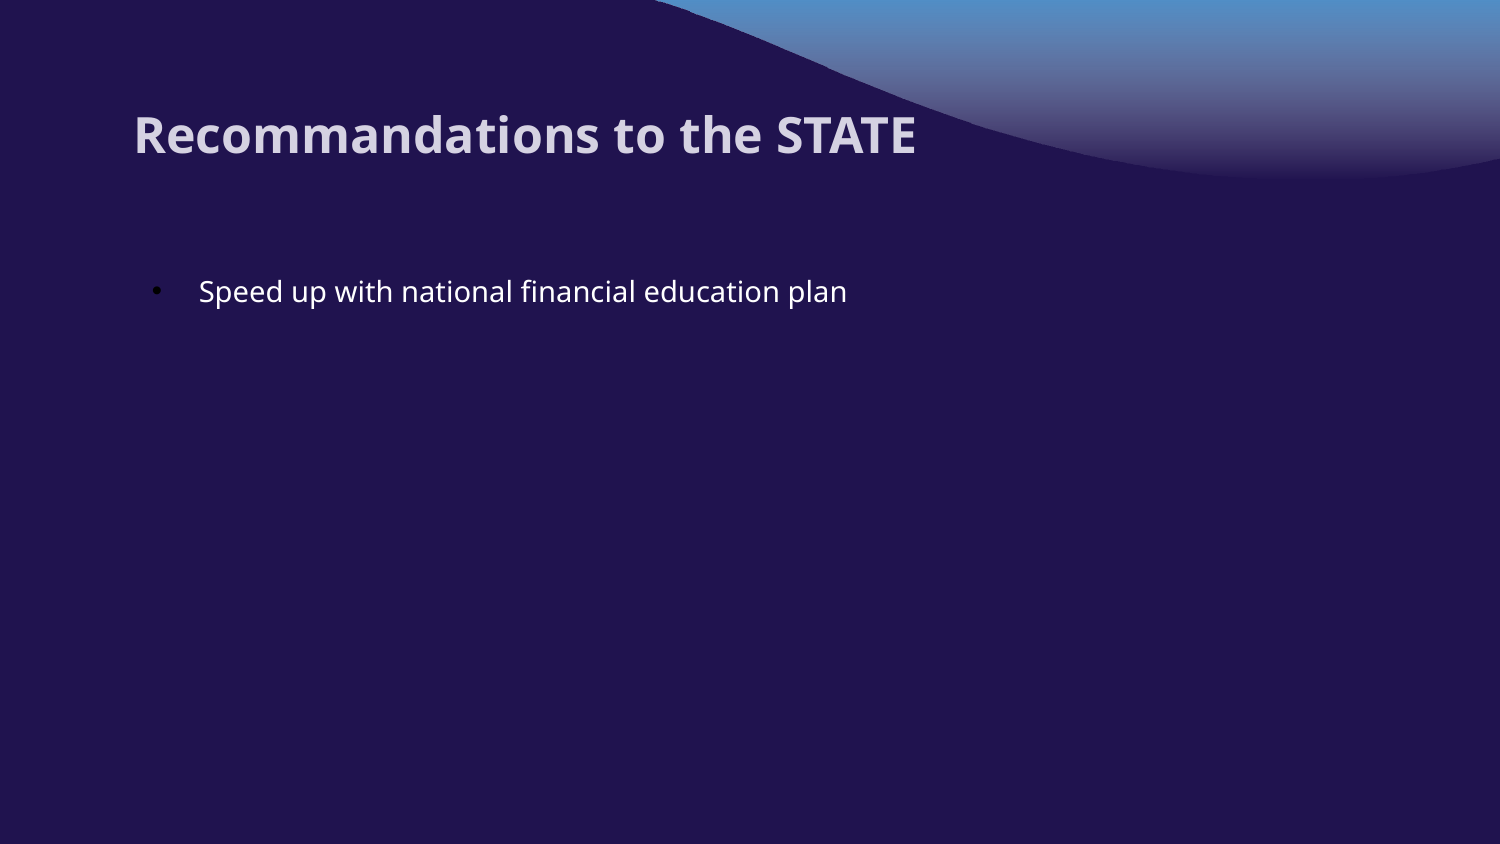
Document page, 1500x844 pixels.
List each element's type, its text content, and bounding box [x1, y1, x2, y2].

subtitle Speed up with national financial education plan [118, 252, 938, 354]
title Recommandations to the STATE [118, 88, 1382, 149]
